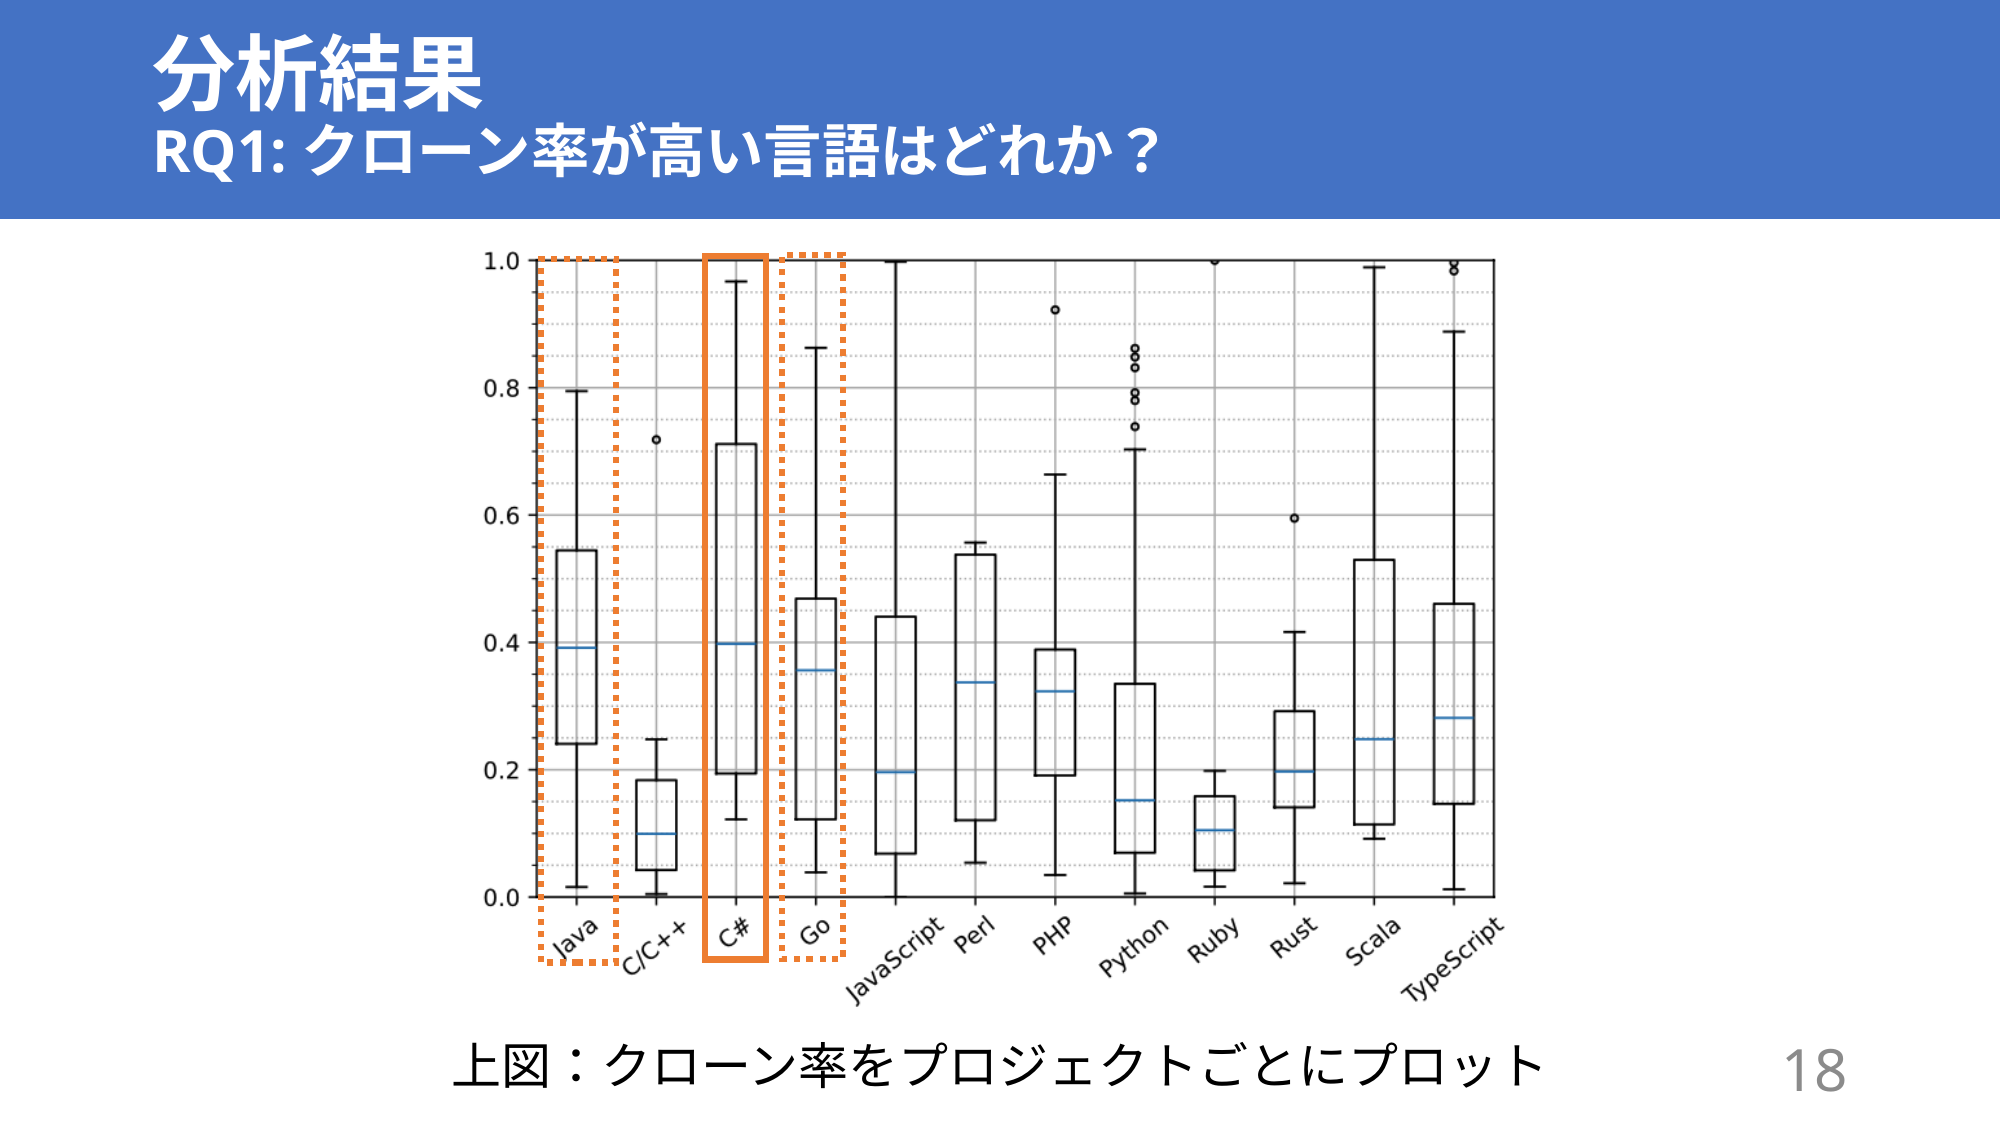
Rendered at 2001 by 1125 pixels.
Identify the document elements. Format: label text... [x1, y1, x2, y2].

text_box 上図：クローン率をプロジェクトごとにプロット [436, 1026, 1564, 1102]
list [467, 228, 1533, 1017]
title 分析結果 RQ1:クローン率が高い言語はどれか？ [137, 0, 1863, 218]
slide_number 18 [1412, 1042, 1863, 1103]
